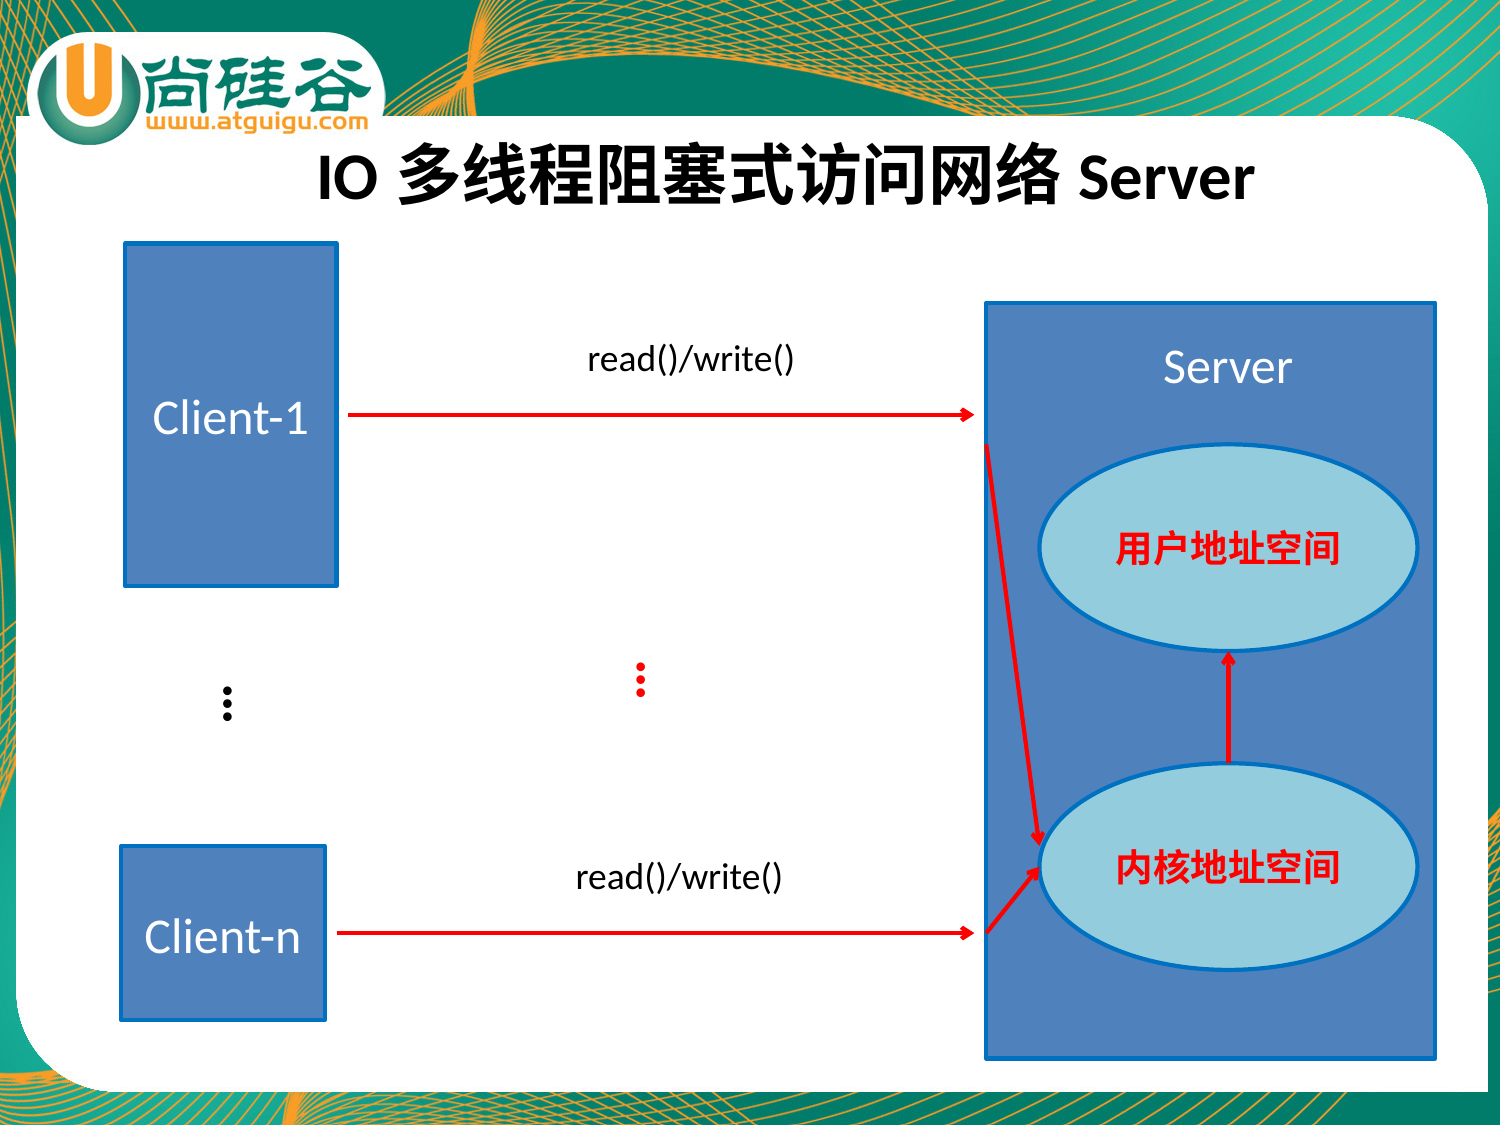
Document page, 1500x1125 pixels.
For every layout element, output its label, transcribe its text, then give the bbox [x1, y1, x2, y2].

text_box IO多线程阻塞式访问网络Server [265, 125, 1307, 221]
text_box 内核地址空间 [1037, 761, 1420, 973]
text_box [985, 444, 1040, 847]
text_box read()/write() [572, 326, 833, 386]
picture [0, 0, 1500, 1125]
text_box 用户地址空间 [1043, 442, 1420, 654]
text_box [984, 301, 1437, 1061]
text_box … [601, 624, 703, 737]
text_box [985, 866, 1040, 934]
text_box Server [1104, 326, 1353, 401]
text_box Client-1 [123, 241, 339, 588]
text_box read()/write() [560, 844, 821, 905]
text_box Client-n [119, 844, 327, 1022]
text_box … [188, 648, 290, 761]
